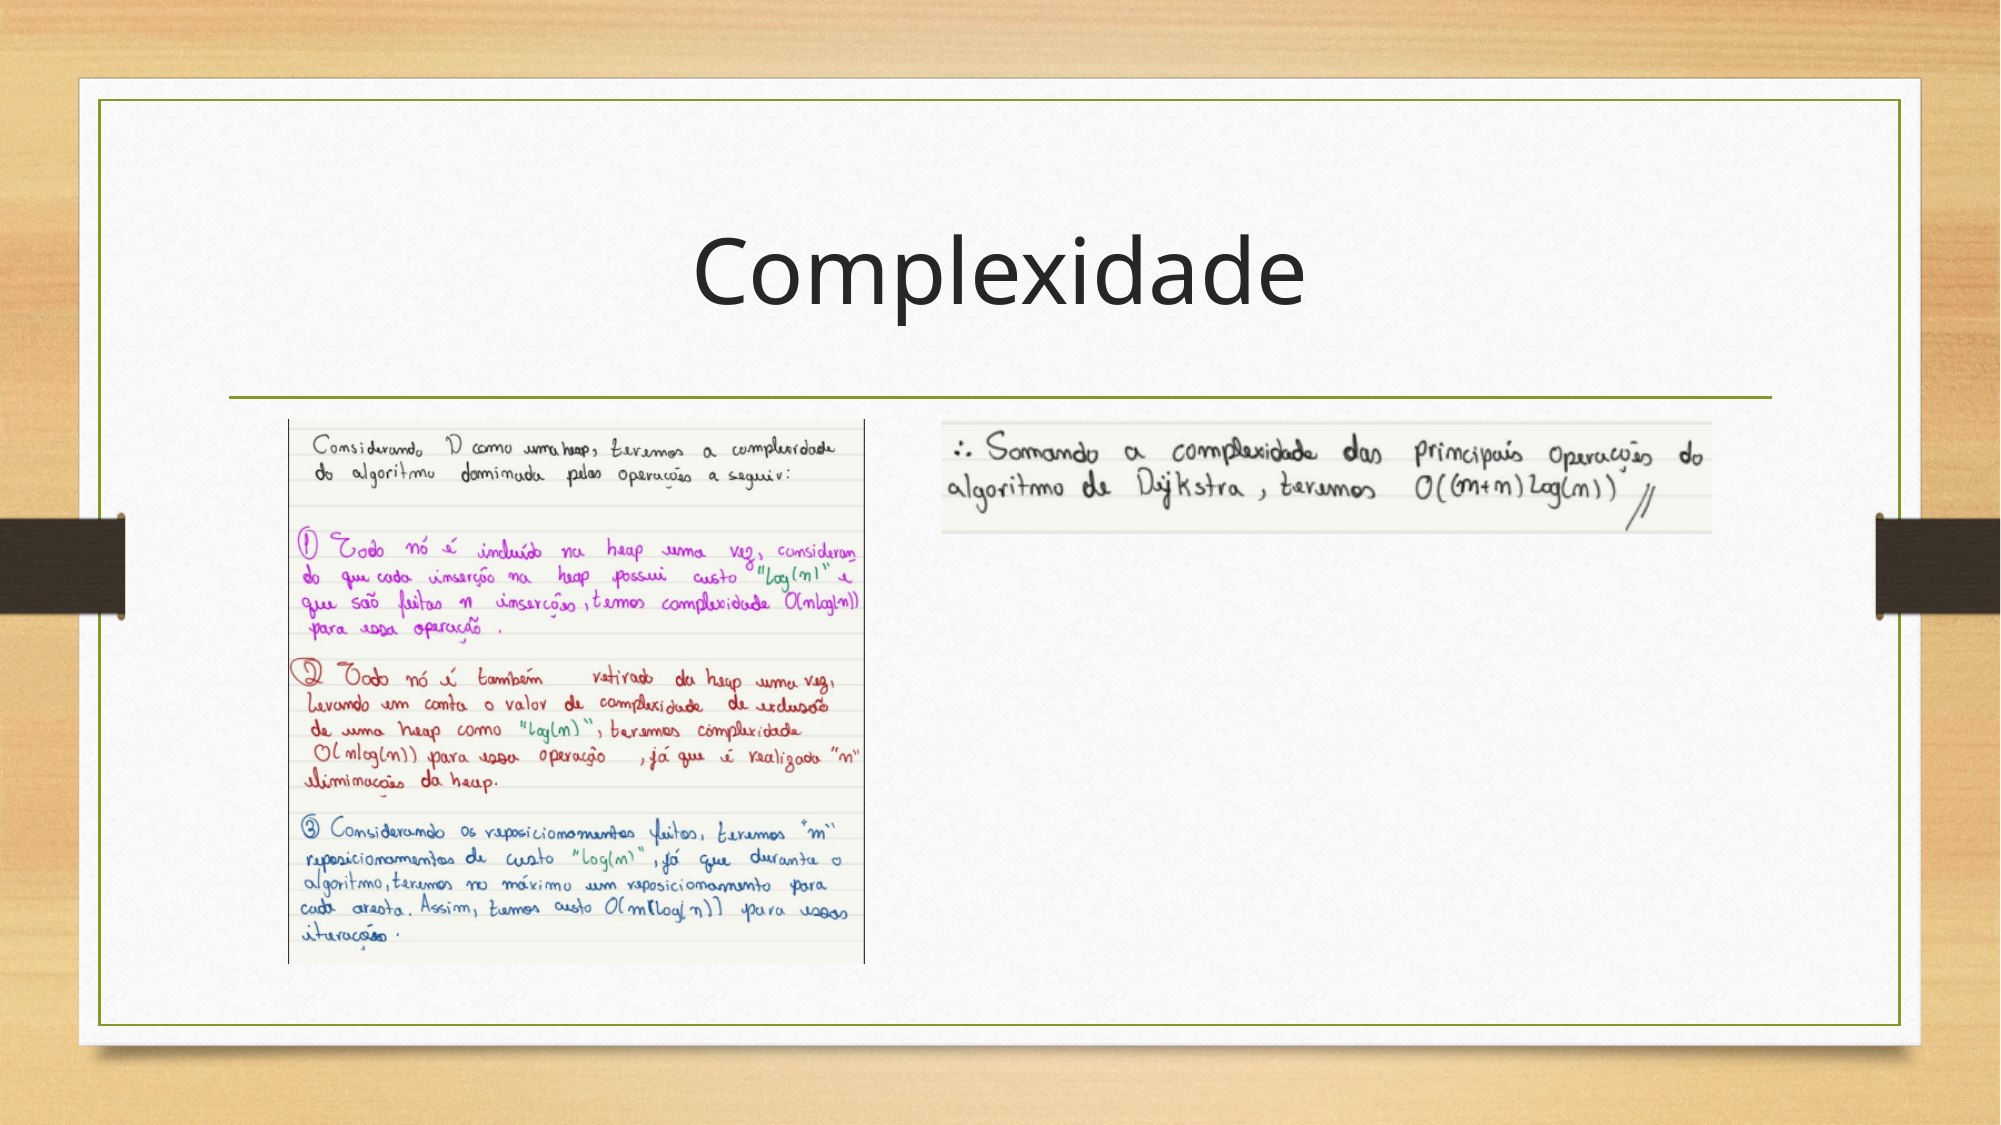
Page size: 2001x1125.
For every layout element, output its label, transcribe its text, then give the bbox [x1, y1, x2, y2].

title Complexidade [212, 161, 1788, 375]
picture [0, 0, 2001, 1125]
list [288, 419, 866, 965]
